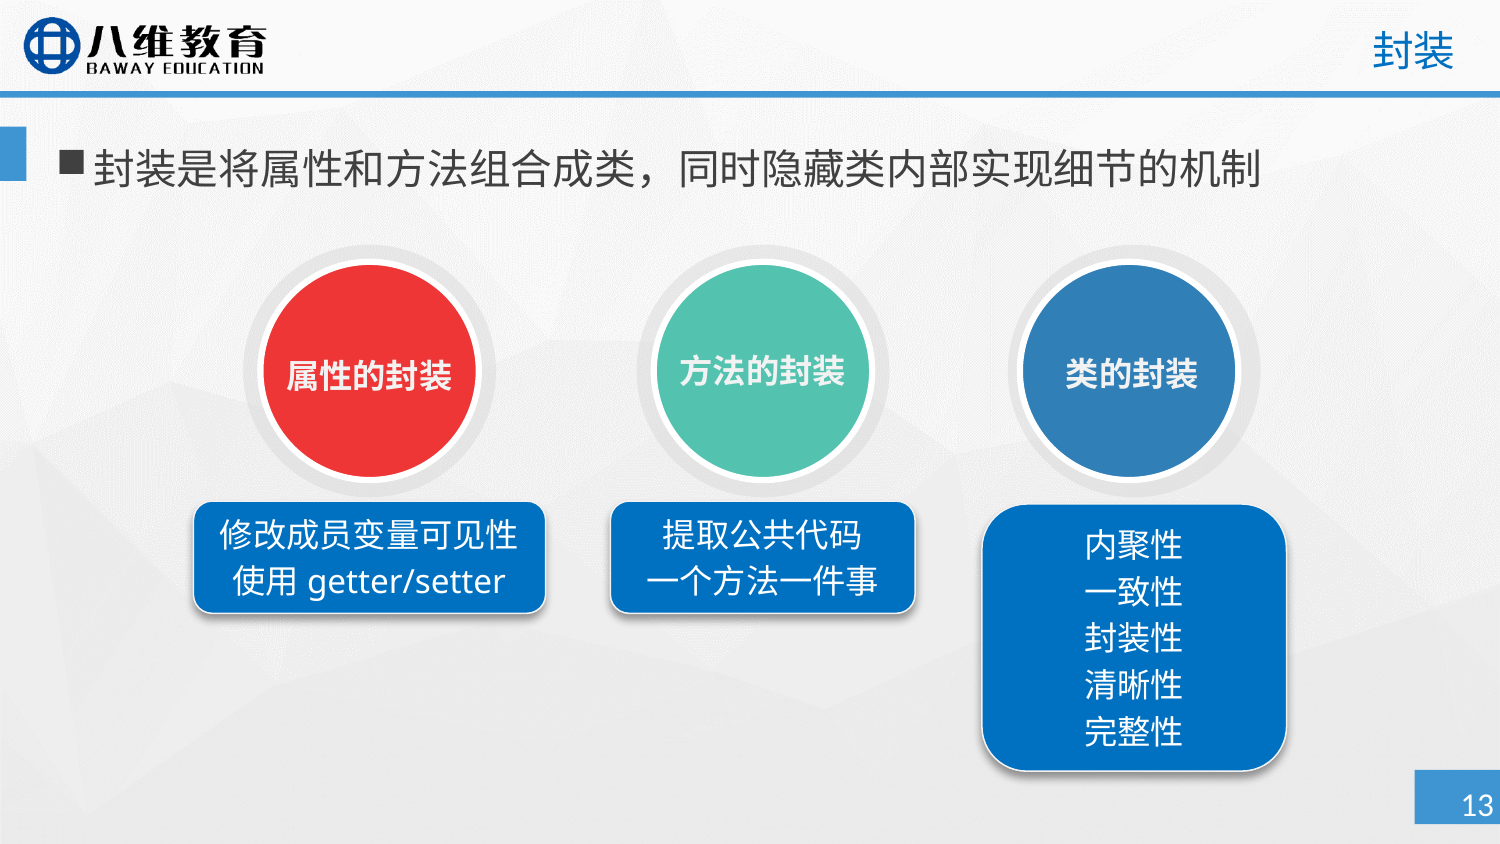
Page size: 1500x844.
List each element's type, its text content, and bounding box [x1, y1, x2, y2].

text_box 内聚性 一致性 封装性 清晰性 完整性 [981, 503, 1287, 772]
picture [0, 0, 1500, 91]
title 封装 [360, 23, 1471, 85]
text_box 提取公共代码 一个方法一件事 [610, 501, 916, 614]
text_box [623, 244, 903, 498]
text_box 修改成员变量可见性 使用getter/setter [193, 501, 546, 614]
list 封装是将属性和方法组合成类，同时隐藏类内部实现细节的机制 [41, 125, 1383, 481]
picture [0, 98, 1500, 844]
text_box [992, 244, 1272, 498]
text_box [229, 244, 510, 498]
